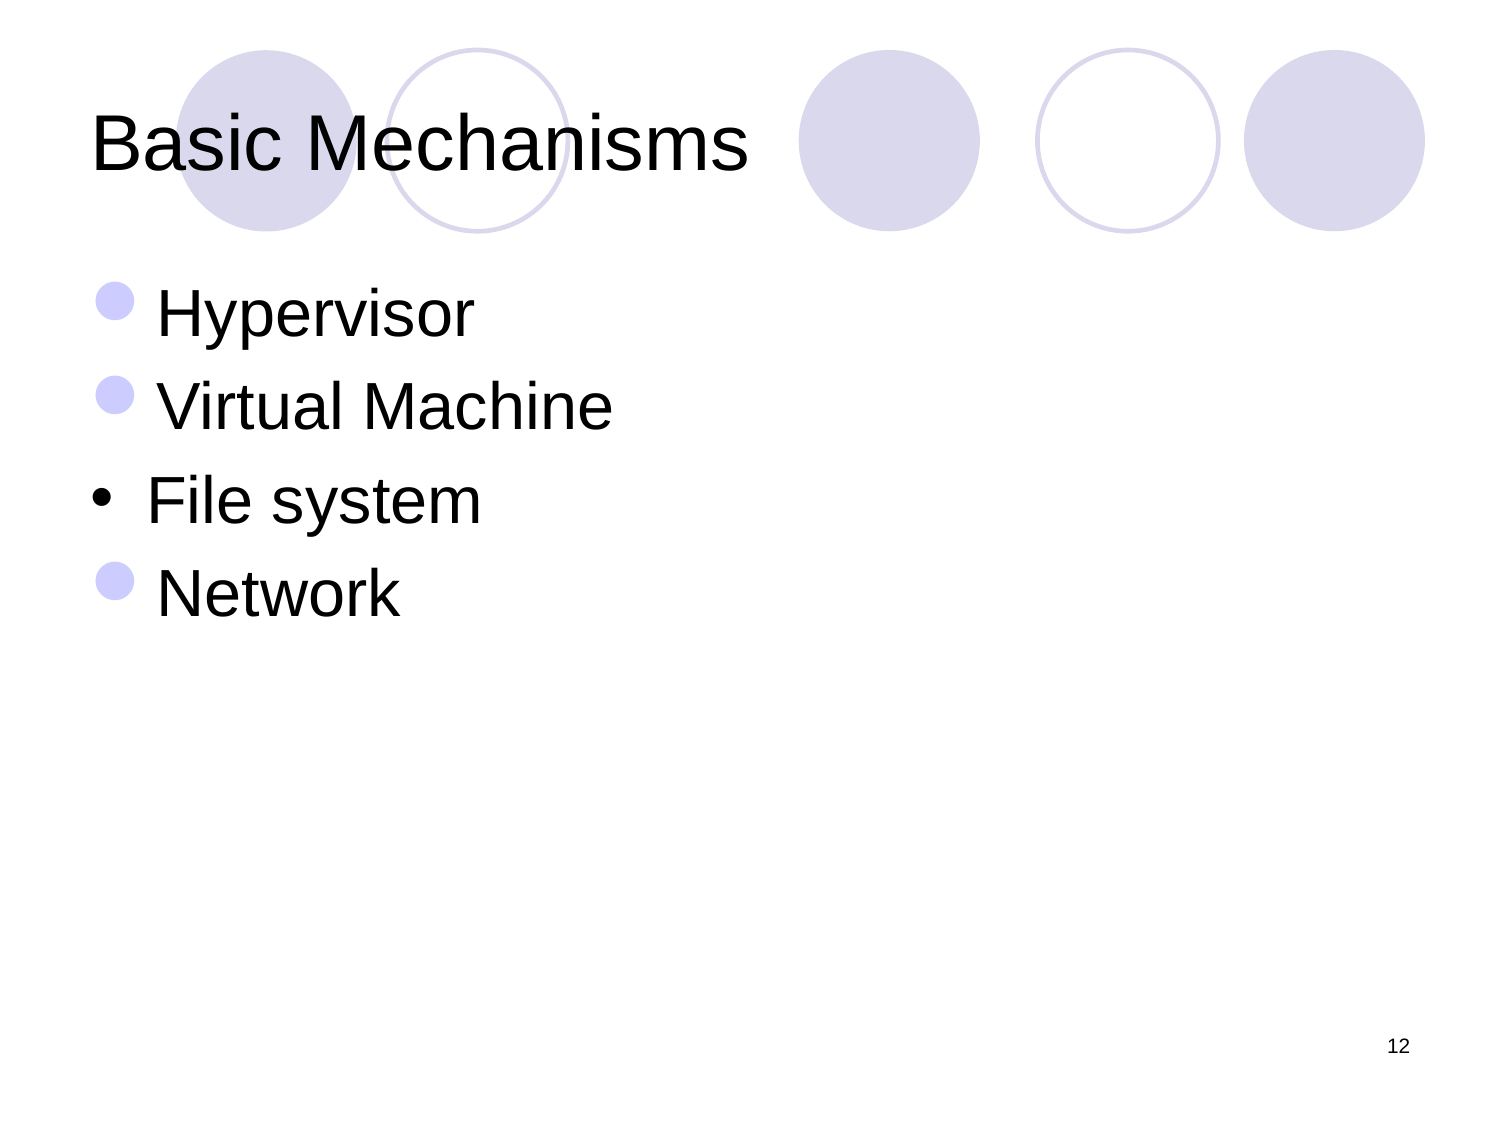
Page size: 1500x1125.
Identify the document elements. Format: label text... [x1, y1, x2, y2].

slide_number 12 [1074, 1025, 1425, 1100]
title Basic Mechanisms [75, 45, 1425, 233]
list Hypervisor Virtual Machine File system Network [75, 262, 1425, 1006]
